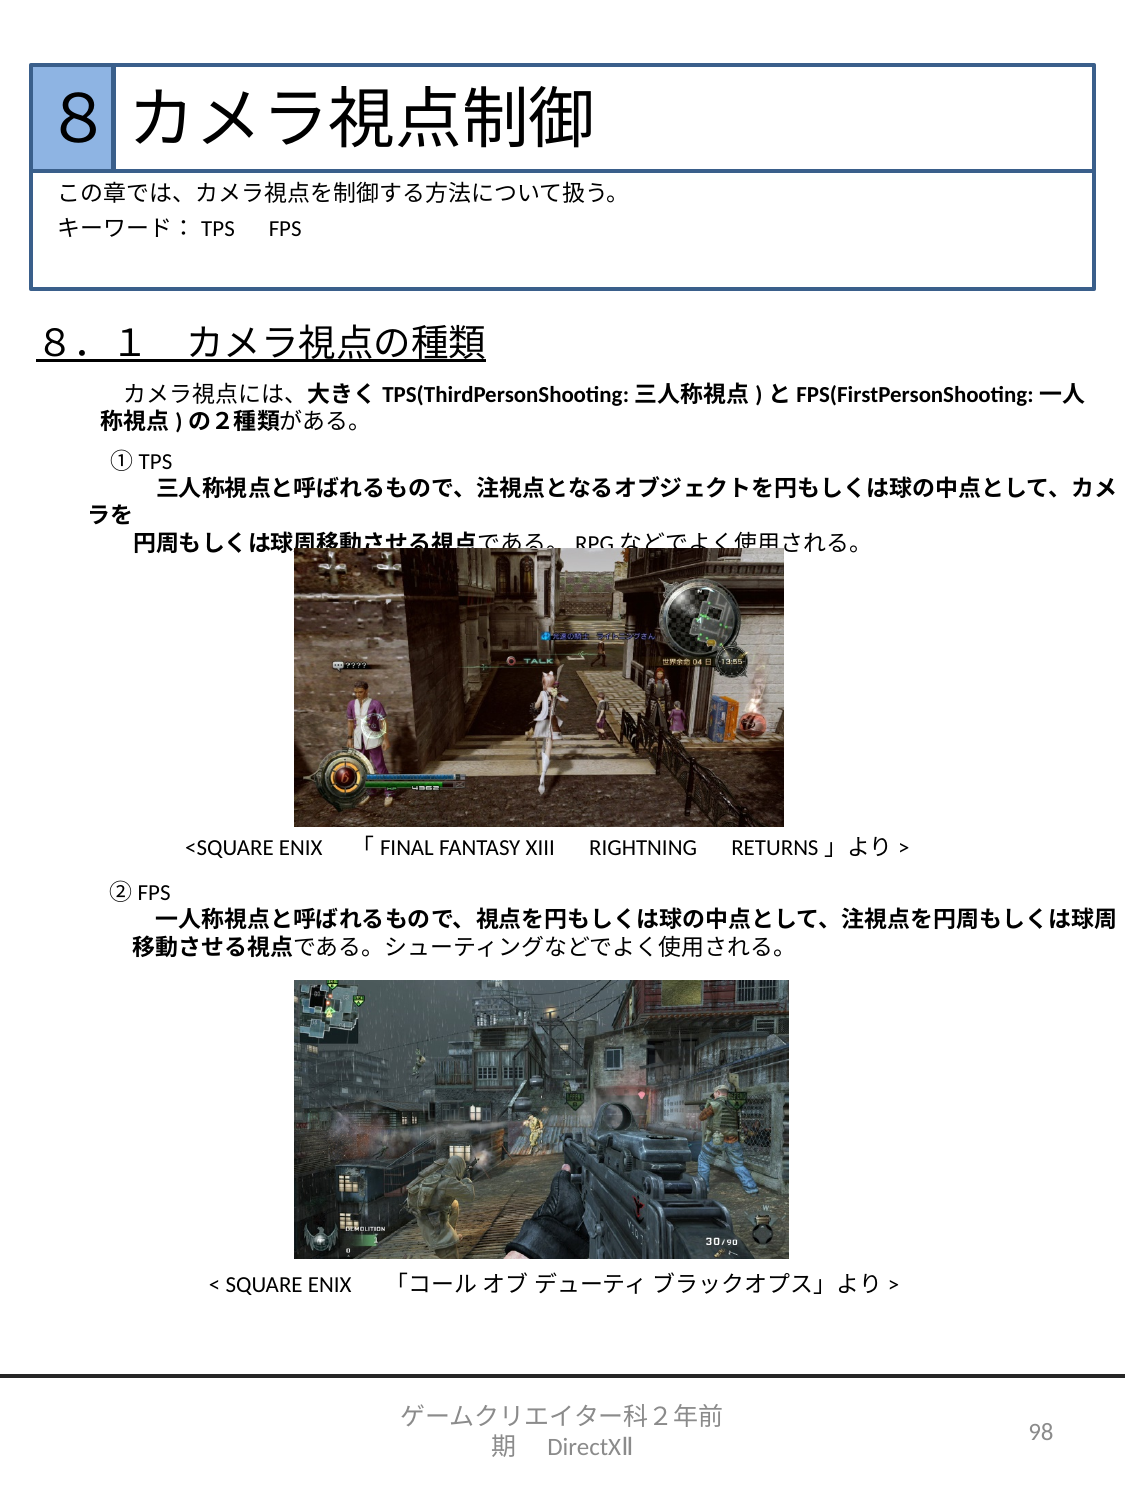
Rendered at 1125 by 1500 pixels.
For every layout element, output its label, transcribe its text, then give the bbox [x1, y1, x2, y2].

picture [293, 980, 789, 1259]
text_box キーワード：TPS FPS [42, 206, 1125, 249]
text_box ８ [30, 59, 114, 172]
text_box [29, 173, 1096, 291]
text_box ②FPS 一人称視点と呼ばれるもので、視点を円もしくは球の中点として、注視点を円周もしくは球周 移動させる視点である。シューティングなどでよく使用される。 [71, 870, 1125, 968]
text_box < SQUARE ENIX 「コール オブ デューティ ブラックオプス」より> [194, 1262, 915, 1305]
text_box カメラ視点には、大きくTPS(ThirdPersonShooting:三人称視点)とFPS(FirstPersonShooting:一人 称視点)の２種類がある。 [86, 372, 1125, 438]
title カメラ視点制御 [114, 60, 1071, 169]
text_box ８．１ カメラ視点の種類 [21, 311, 501, 372]
text_box [116, 169, 1096, 206]
picture [293, 548, 784, 828]
slide_number 98 [806, 1390, 1069, 1471]
text_box [1071, 63, 1096, 169]
text_box <SQUARE ENIX 「FINAL FANTASY XIII RIGHTNING RETURNS」より> [170, 825, 925, 868]
text_box この章では、カメラ視点を制御する方法について扱う。 [42, 171, 1083, 206]
text_box ①TPS 三人称視点と呼ばれるもので、注視点となるオブジェクトを円もしくは球の中点として、カメラを 円周もしくは球周移動させる視点である。RPGなどでよく使用される。 [72, 438, 1125, 564]
footer ゲームクリエイター科２年前期 DirectXⅡ [384, 1390, 741, 1471]
